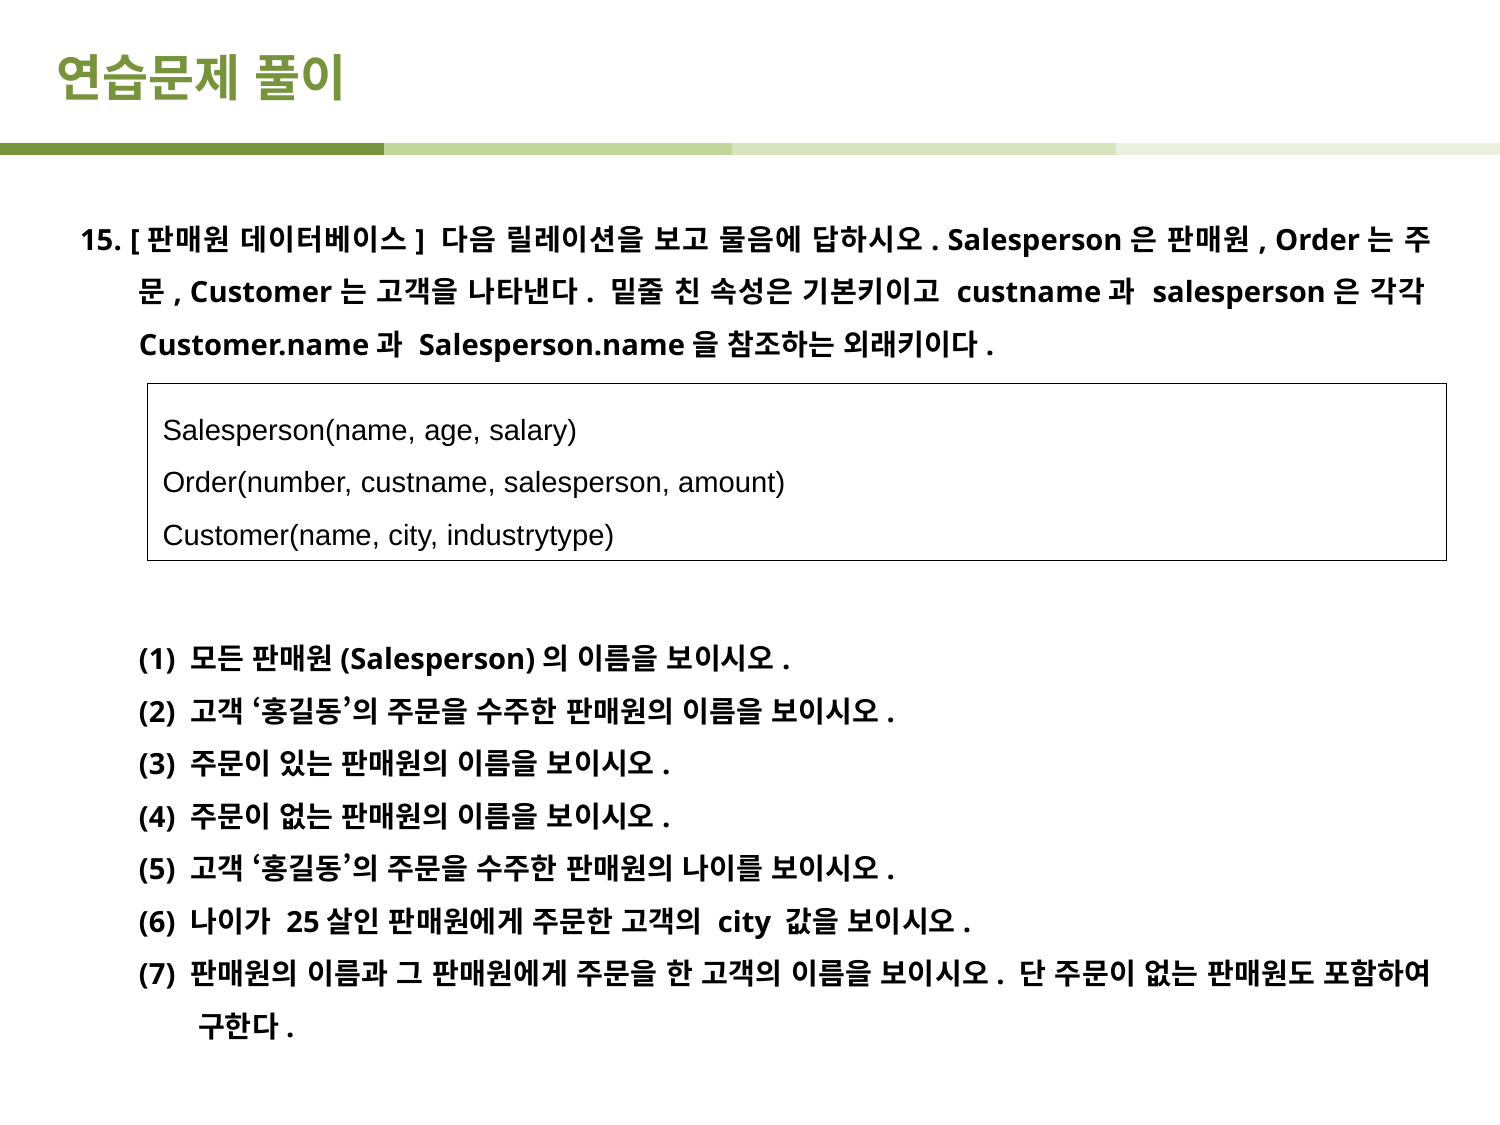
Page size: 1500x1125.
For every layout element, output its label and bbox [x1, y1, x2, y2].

text_box [147, 361, 1447, 561]
list [64, 196, 1448, 1095]
title [40, 30, 1282, 122]
